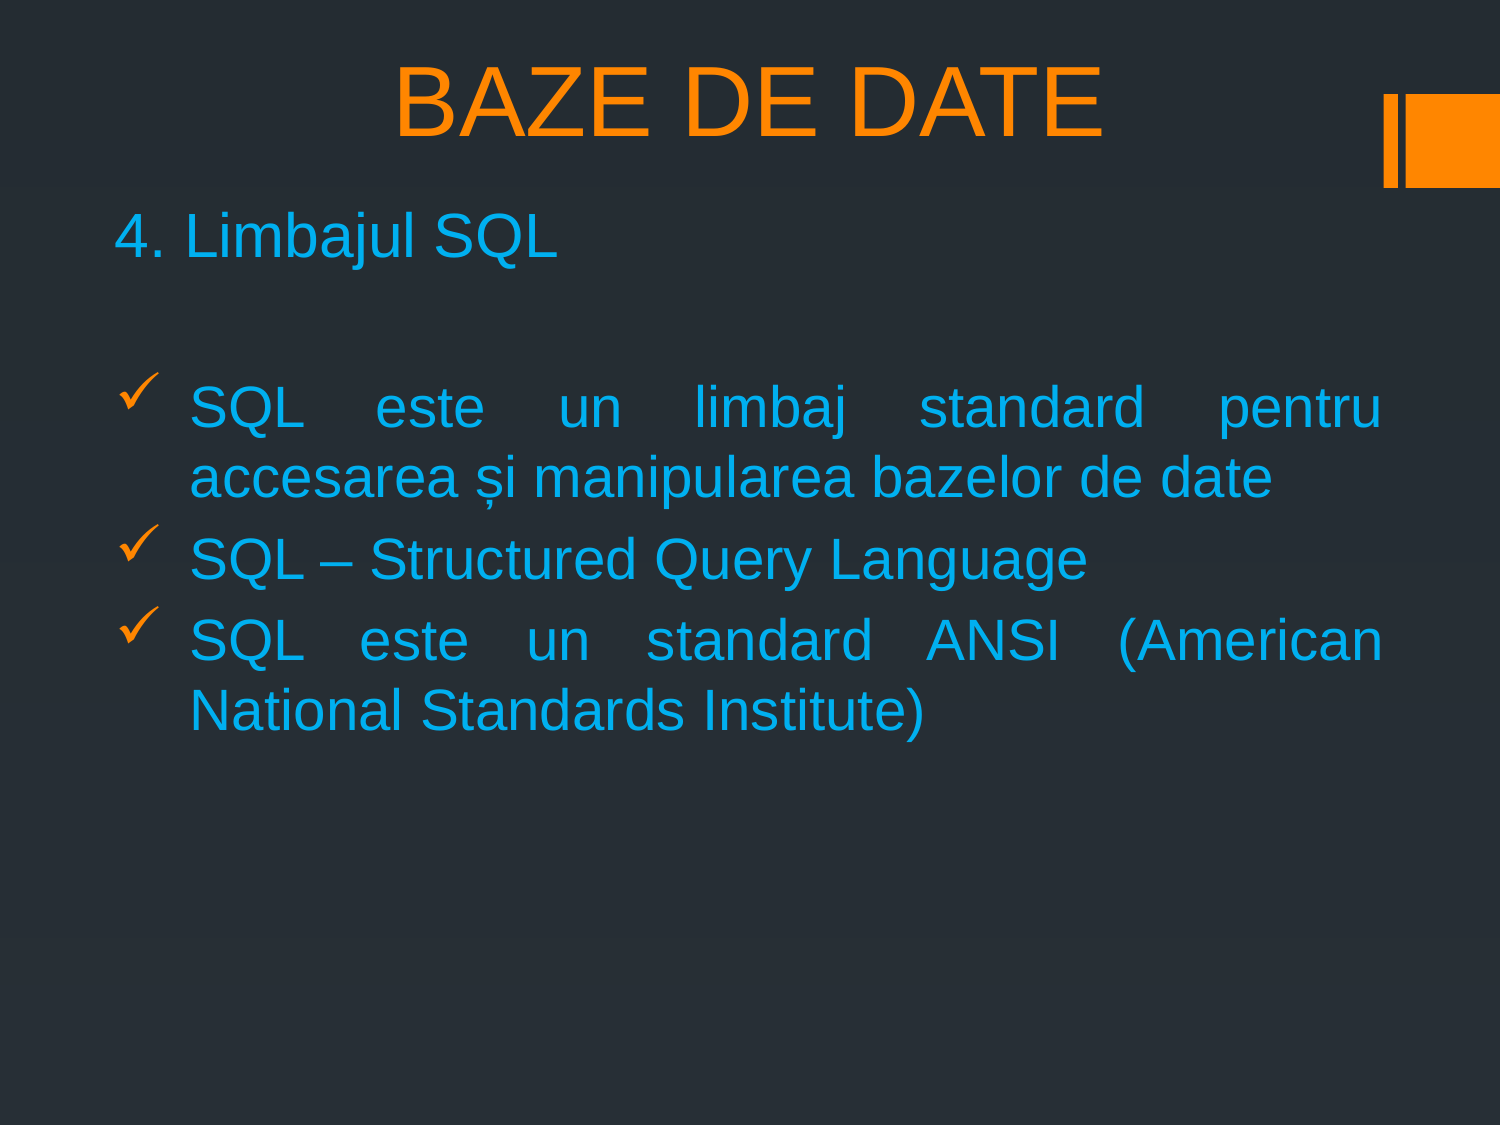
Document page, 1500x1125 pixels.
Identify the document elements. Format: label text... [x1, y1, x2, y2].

title BAZE DE DATE [112, 0, 1388, 164]
subtitle 4. Limbajul SQL SQL este un limbaj standard pentru accesarea și manipularea bazelor de date SQL – Structured Query Language SQL este un standard ANSI (American National Standards Institute) [99, 187, 1400, 1025]
